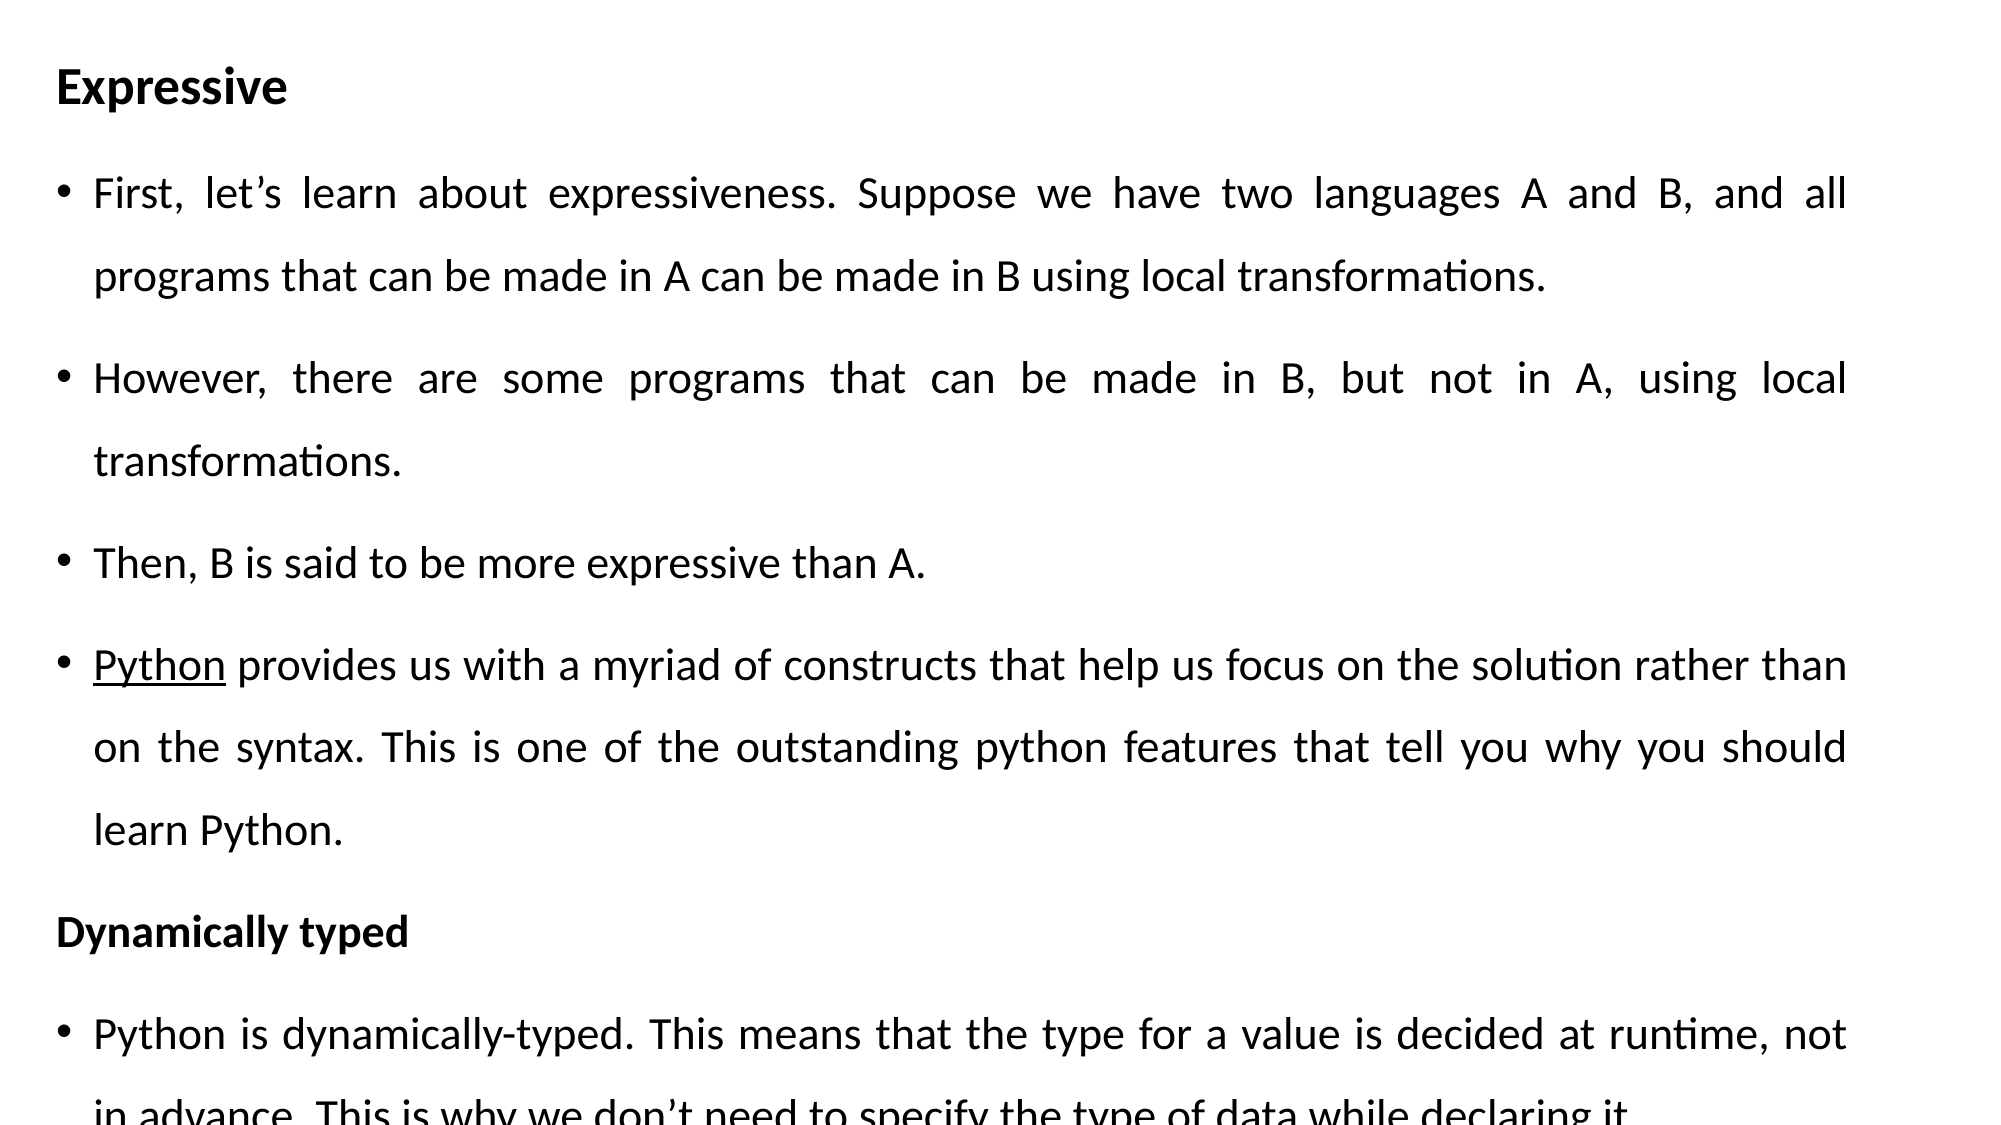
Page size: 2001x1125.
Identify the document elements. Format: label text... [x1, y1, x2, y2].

list Expressive First, let’s learn about expressiveness. Suppose we have two languages A and B, and all programs that can be made in A can be made in B using local transformations. However, there are some programs that can be made in B, but not in A, using local transformations. Then, B is said to be more expressive than A. Python provides us with a myriad of constructs that help us focus on the solution rather than on the syntax. This is one of the outstanding python features that tell you why you should learn Python. Dynamically typed Python is dynamically-typed. This means that the type for a value is decided at runtime, not in advance. This is why we don’t need to specify the type of data while declaring it. [41, 50, 1863, 1125]
